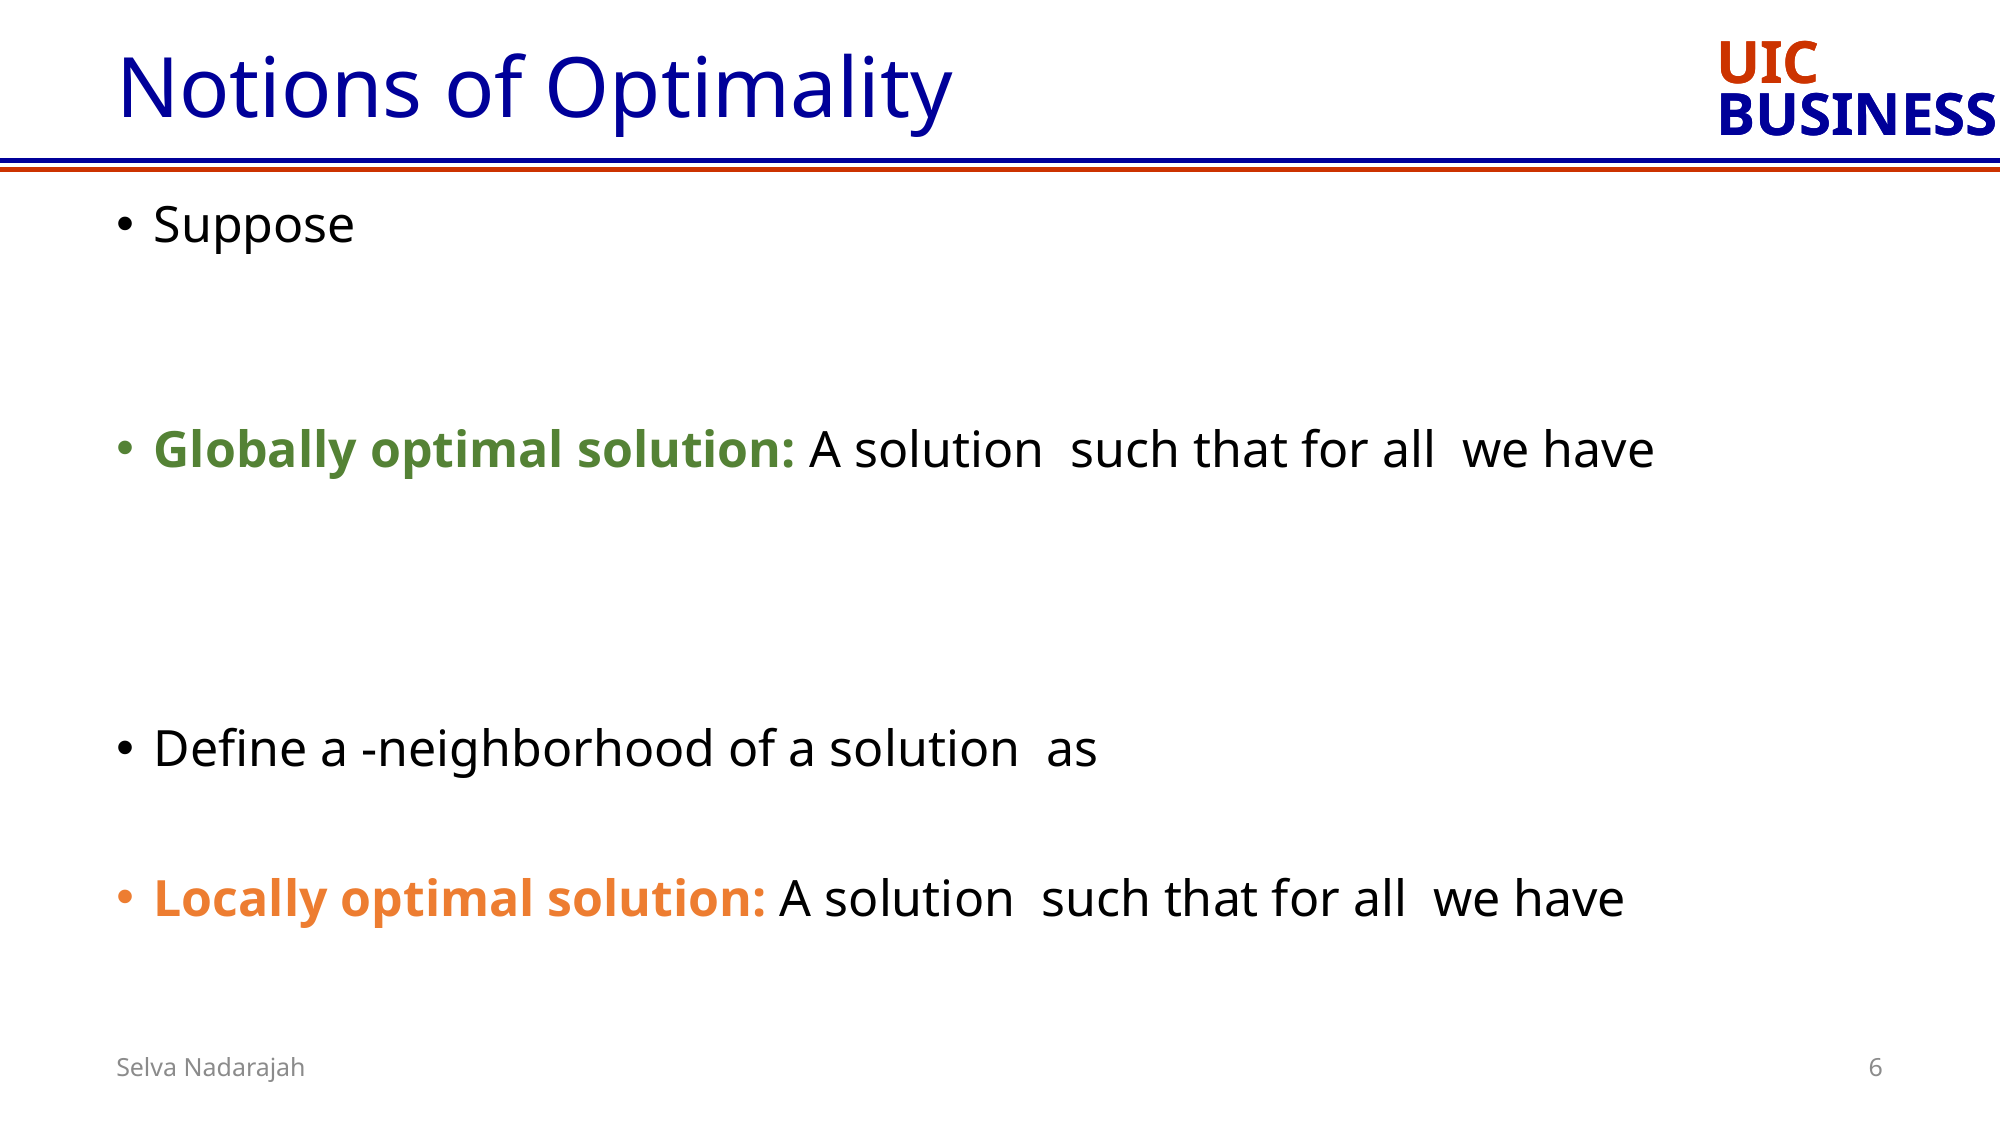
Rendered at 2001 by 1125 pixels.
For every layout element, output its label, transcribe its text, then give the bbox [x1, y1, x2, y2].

slide_number 6 [1447, 1038, 1898, 1099]
footer Selva Nadarajah [101, 1038, 777, 1099]
title Notions of Optimality [101, 19, 1898, 161]
